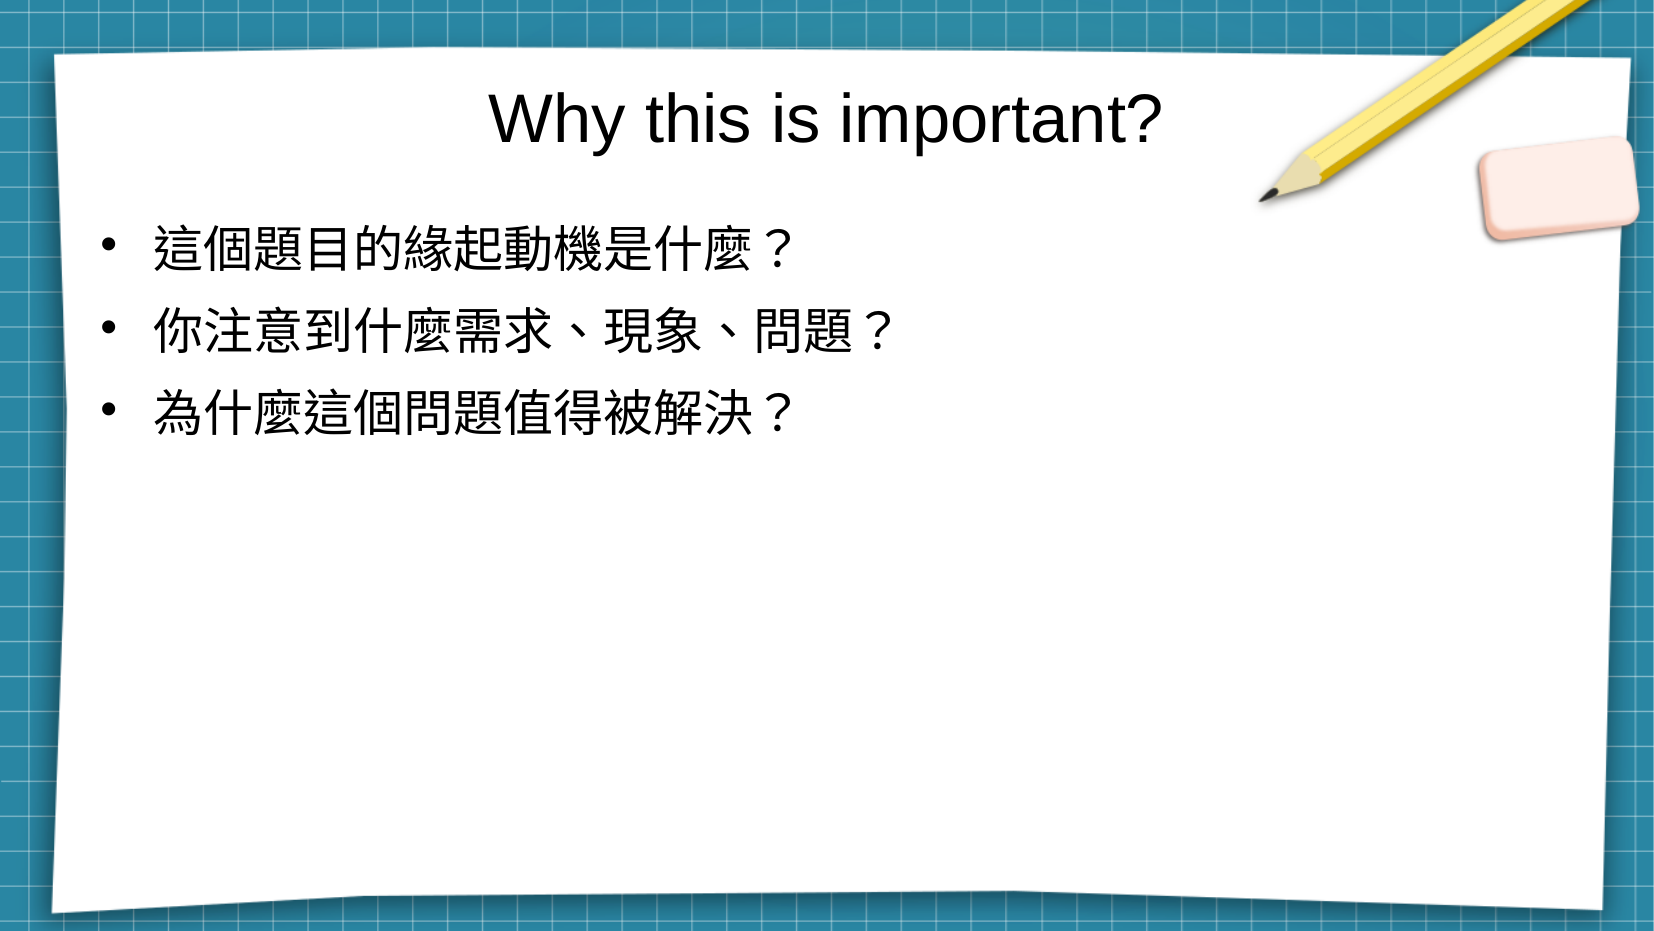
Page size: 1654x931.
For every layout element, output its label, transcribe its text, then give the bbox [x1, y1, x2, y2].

picture [0, 0, 1654, 931]
text_box 這個題目的緣起動機是什麼？ 你注意到什麼需求、現象、問題？ 為什麼這個問題值得被解決？ [82, 217, 1571, 757]
text_box Why this is important? [82, 36, 1571, 193]
